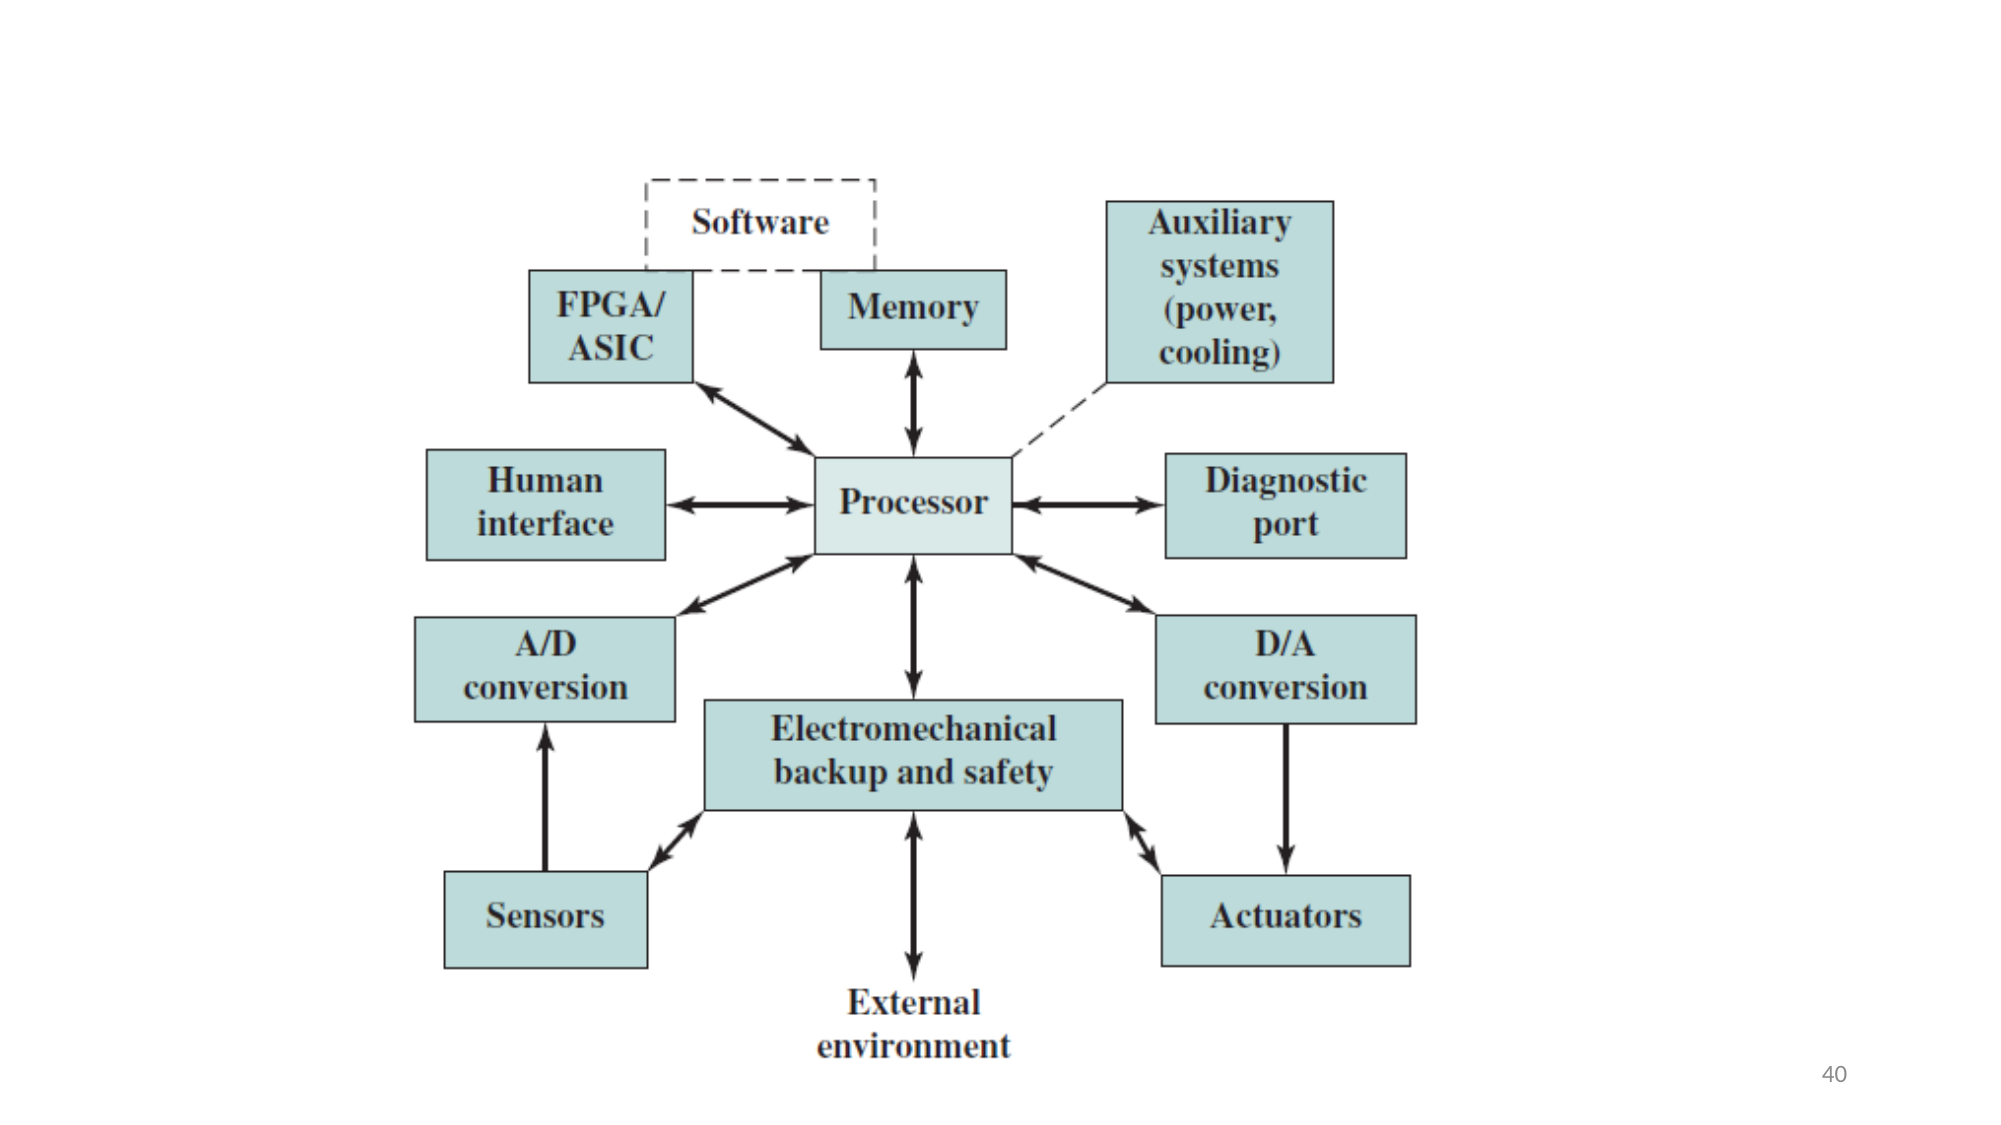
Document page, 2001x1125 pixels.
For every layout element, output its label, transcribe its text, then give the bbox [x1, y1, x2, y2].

picture [249, 130, 1587, 1078]
slide_number 40 [1412, 1042, 1863, 1103]
